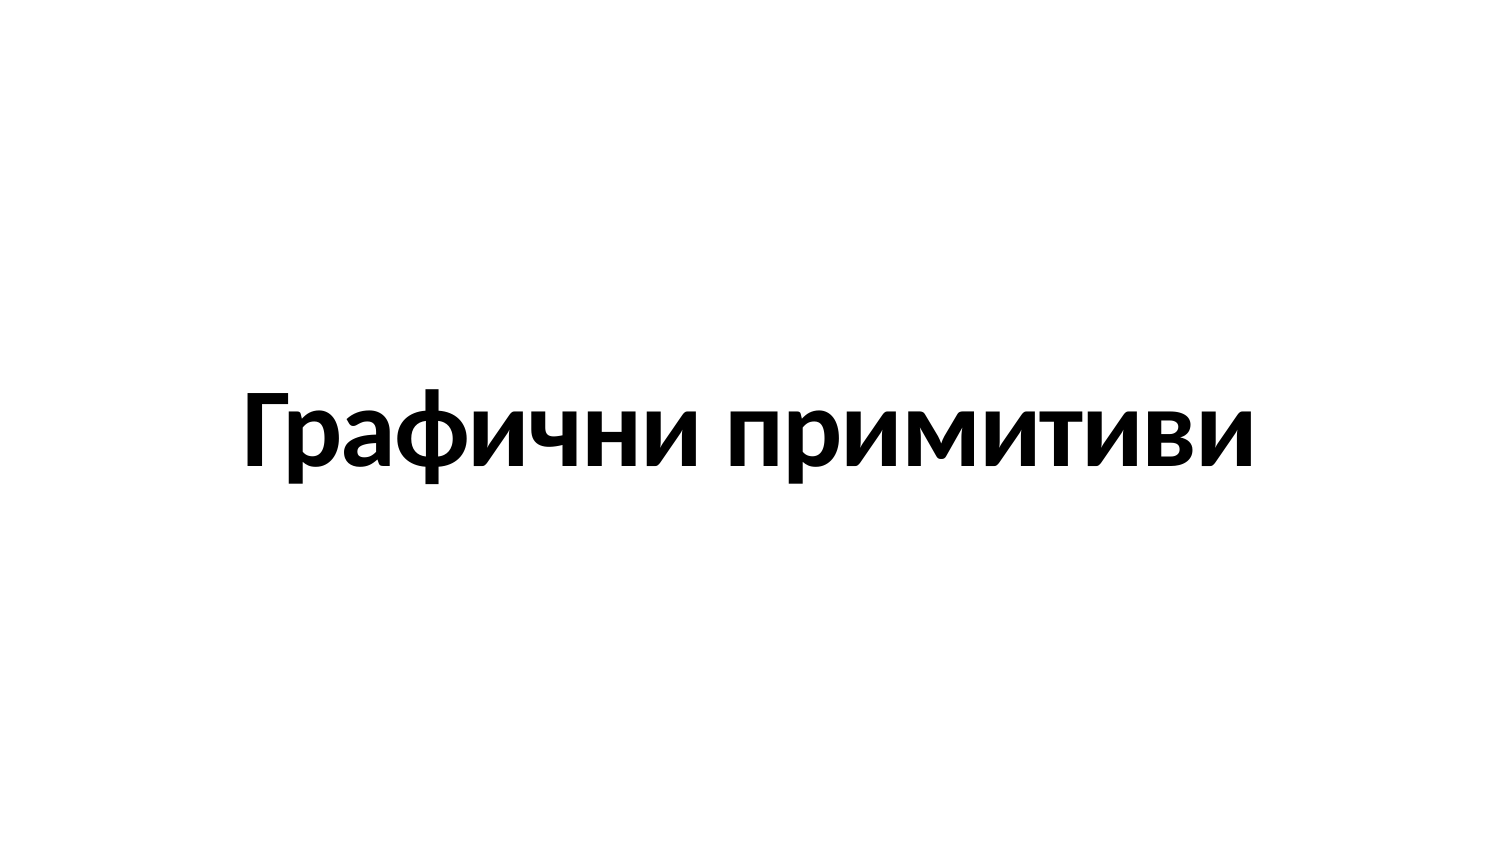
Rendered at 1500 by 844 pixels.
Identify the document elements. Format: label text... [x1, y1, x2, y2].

title Графични примитиви [0, 0, 1500, 844]
